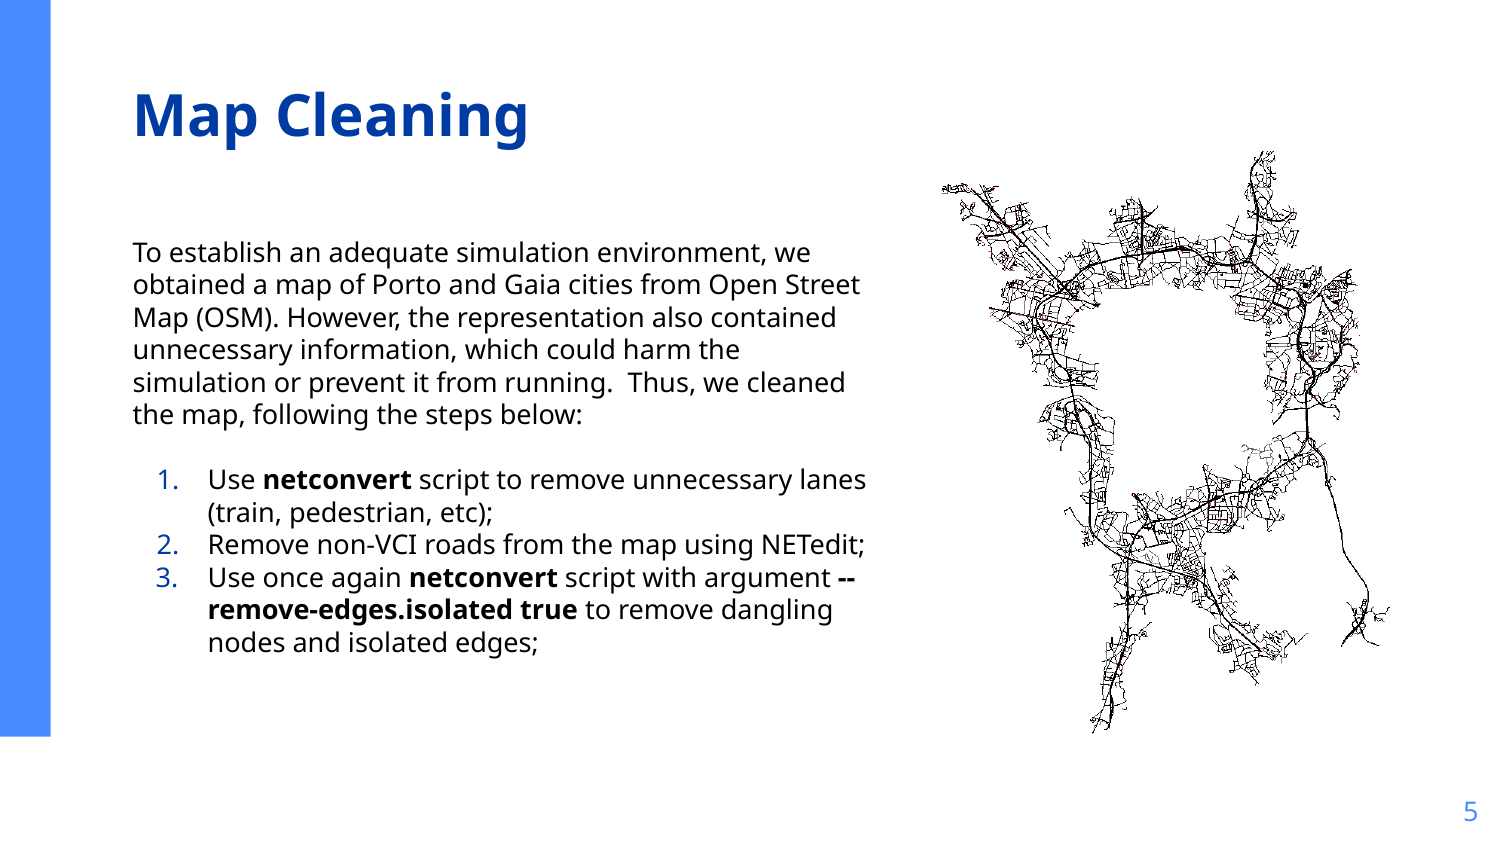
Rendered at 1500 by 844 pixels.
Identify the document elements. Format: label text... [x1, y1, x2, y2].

picture [908, 151, 1465, 734]
slide_number ‹#› [1403, 779, 1494, 844]
text_box To establish an adequate simulation environment, we obtained a map of Porto and Gaia cities from Open Street Map (OSM). However, the representation also contained unnecessary information, which could harm the simulation or prevent it from running. Thus, we cleaned the map, following the steps below: Use netconvert script to remove unnecessary lanes (train, pedestrian, etc); Remove non-VCI roads from the map using NETedit; Use once again netconvert script with argument --remove-edges.isolated true to remove dangling nodes and isolated edges; [117, 220, 896, 743]
title Map Cleaning [117, 62, 750, 157]
